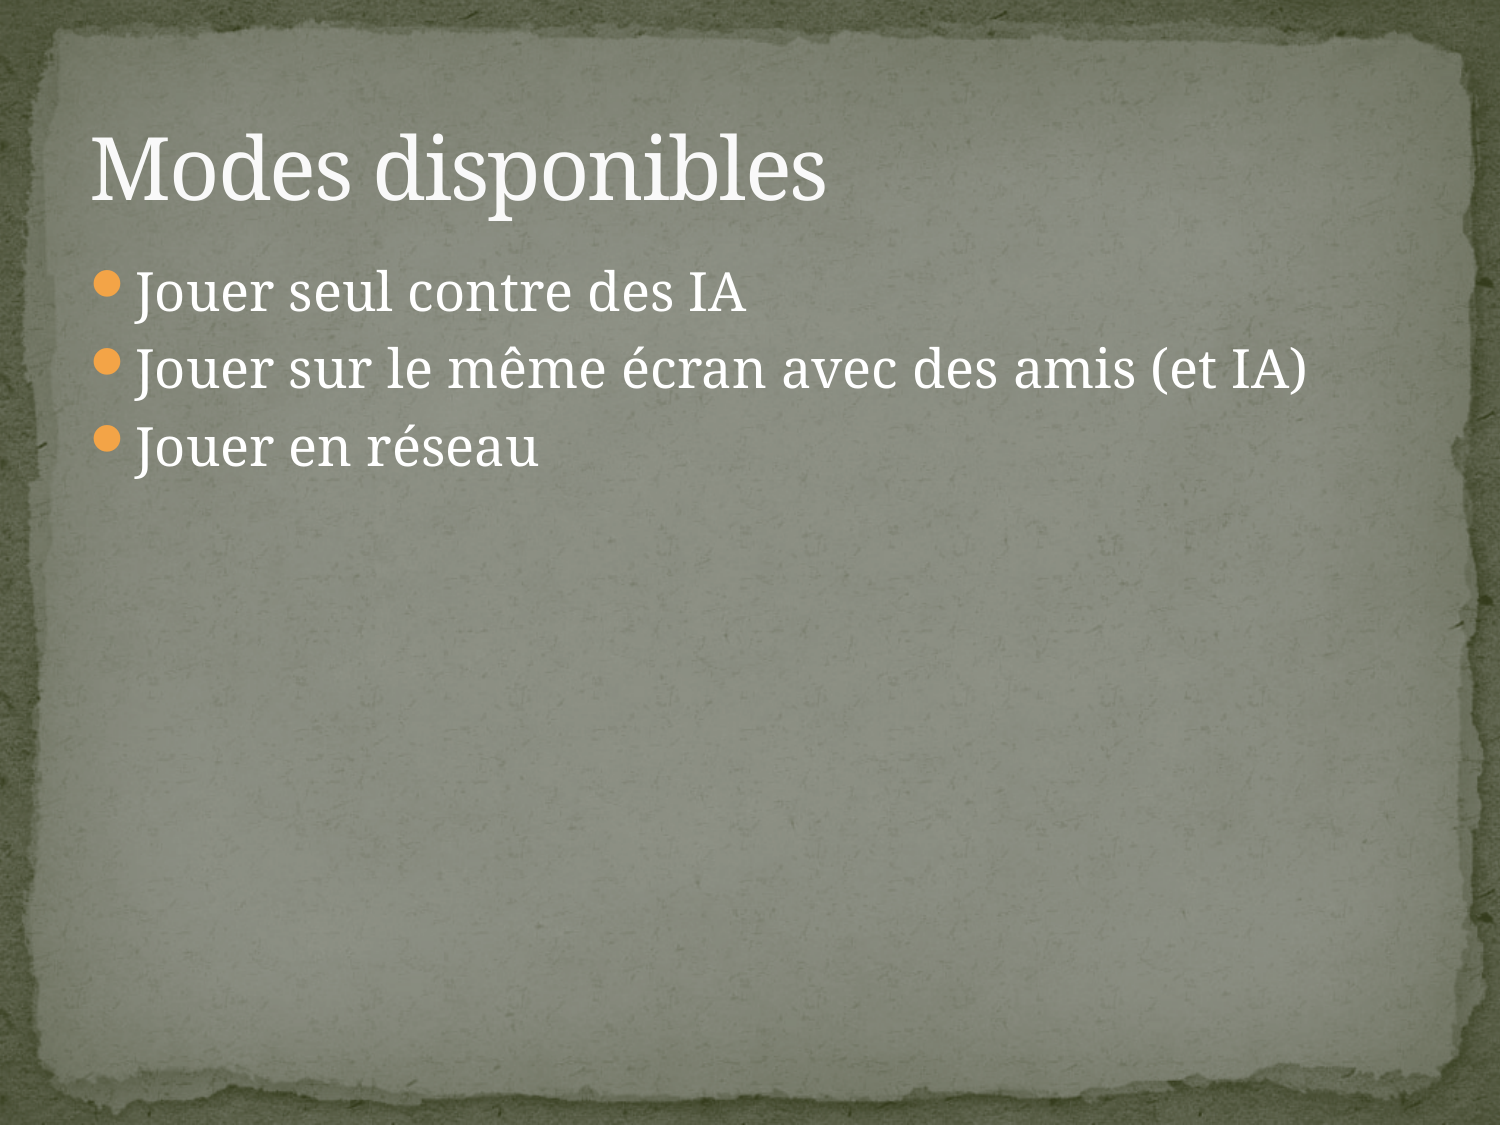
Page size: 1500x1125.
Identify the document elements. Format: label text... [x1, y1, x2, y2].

list Jouer seul contre des IA Jouer sur le même écran avec des amis (et IA) Jouer en réseau [75, 249, 1425, 1000]
title Modes disponibles [74, 24, 1425, 225]
